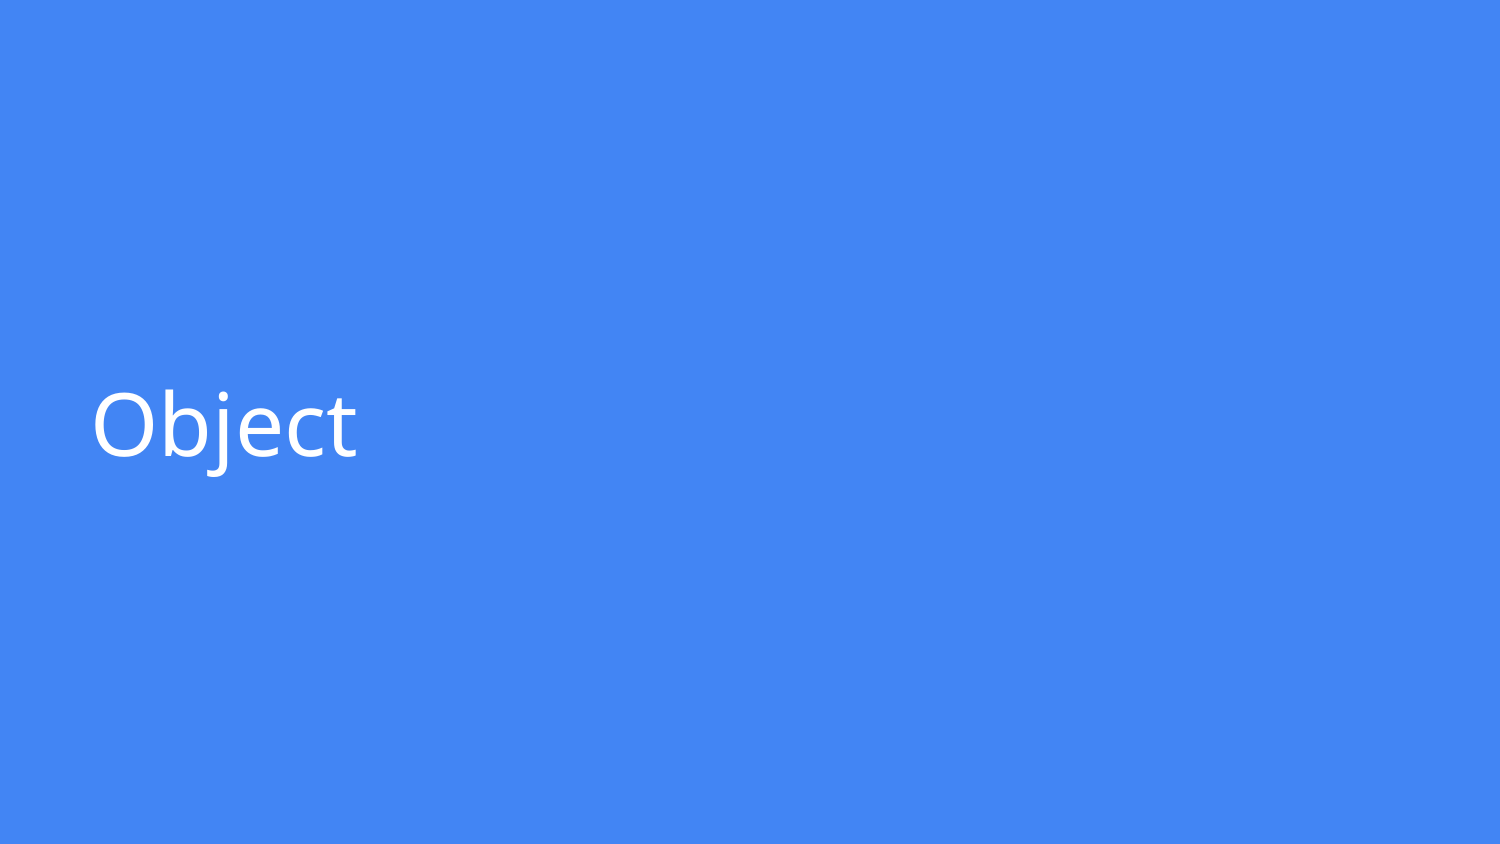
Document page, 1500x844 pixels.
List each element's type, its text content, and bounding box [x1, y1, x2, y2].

title Object [75, 338, 1425, 505]
